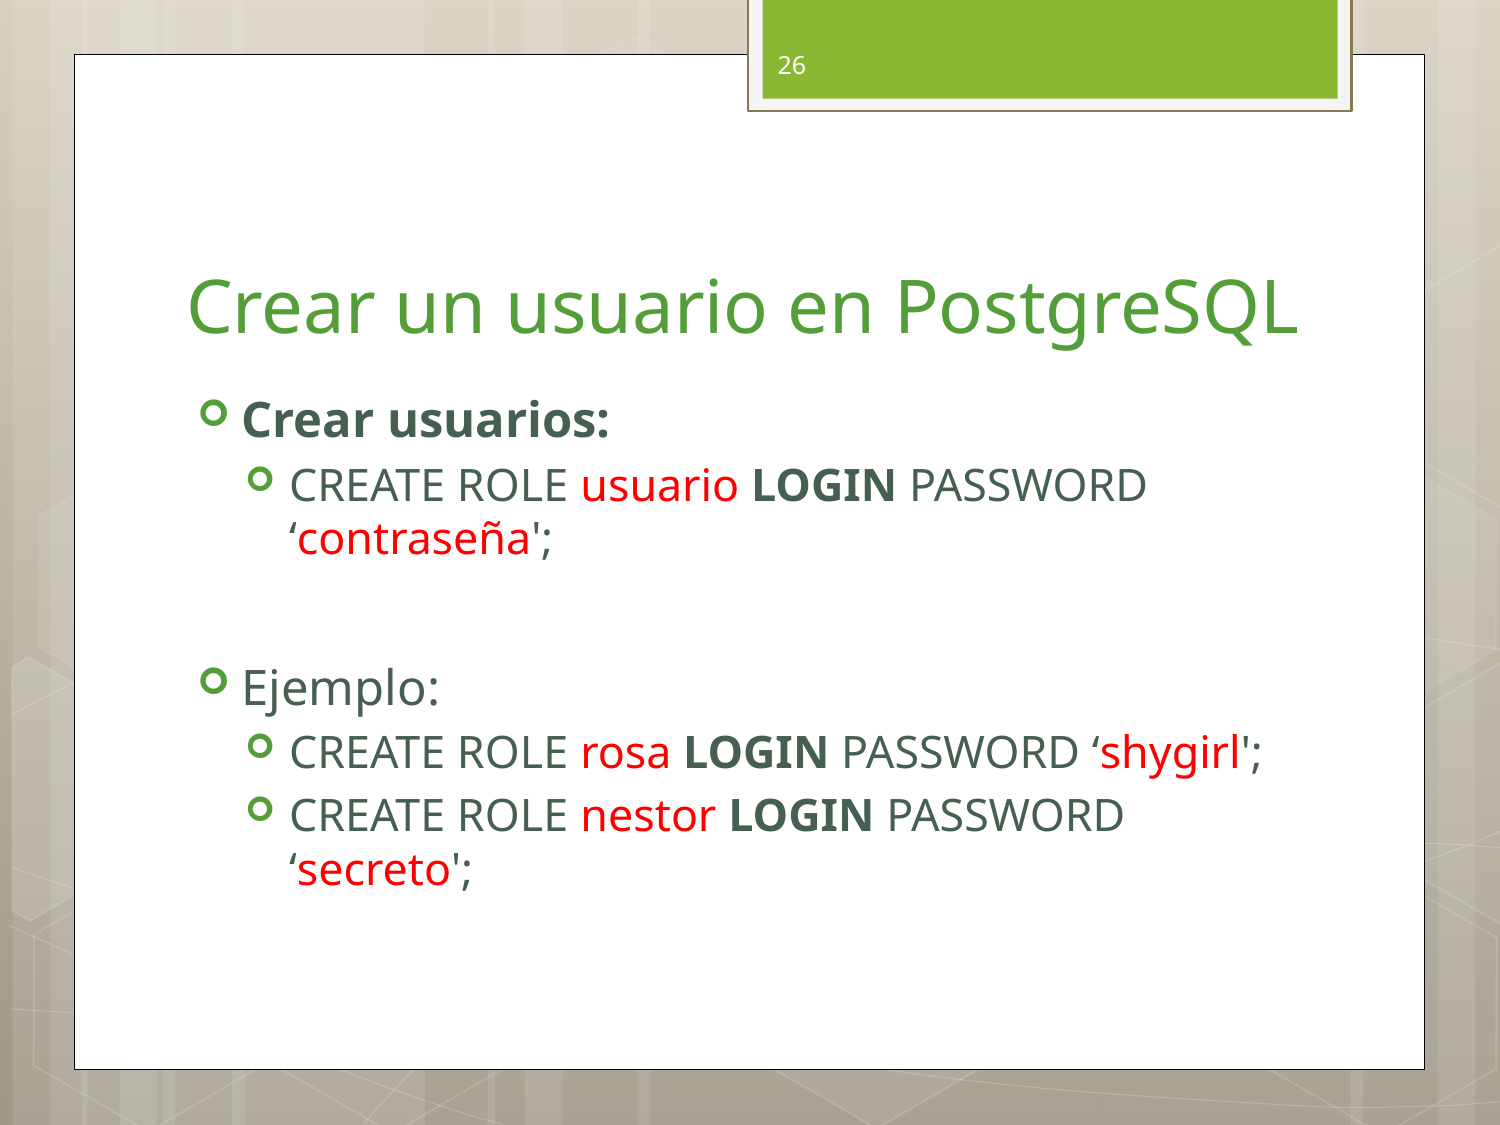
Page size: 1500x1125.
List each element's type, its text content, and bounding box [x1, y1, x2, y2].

title Crear un usuario en PostgreSQL [171, 168, 1324, 357]
slide_number 26 [762, 36, 982, 97]
list Crear usuarios: CREATE ROLE usuario LOGIN PASSWORD ‘contraseña'; Ejemplo: CREATE ROLE rosa LOGIN PASSWORD ‘shygirl'; CREATE ROLE nestor LOGIN PASSWORD ‘secreto'; [171, 381, 1283, 957]
